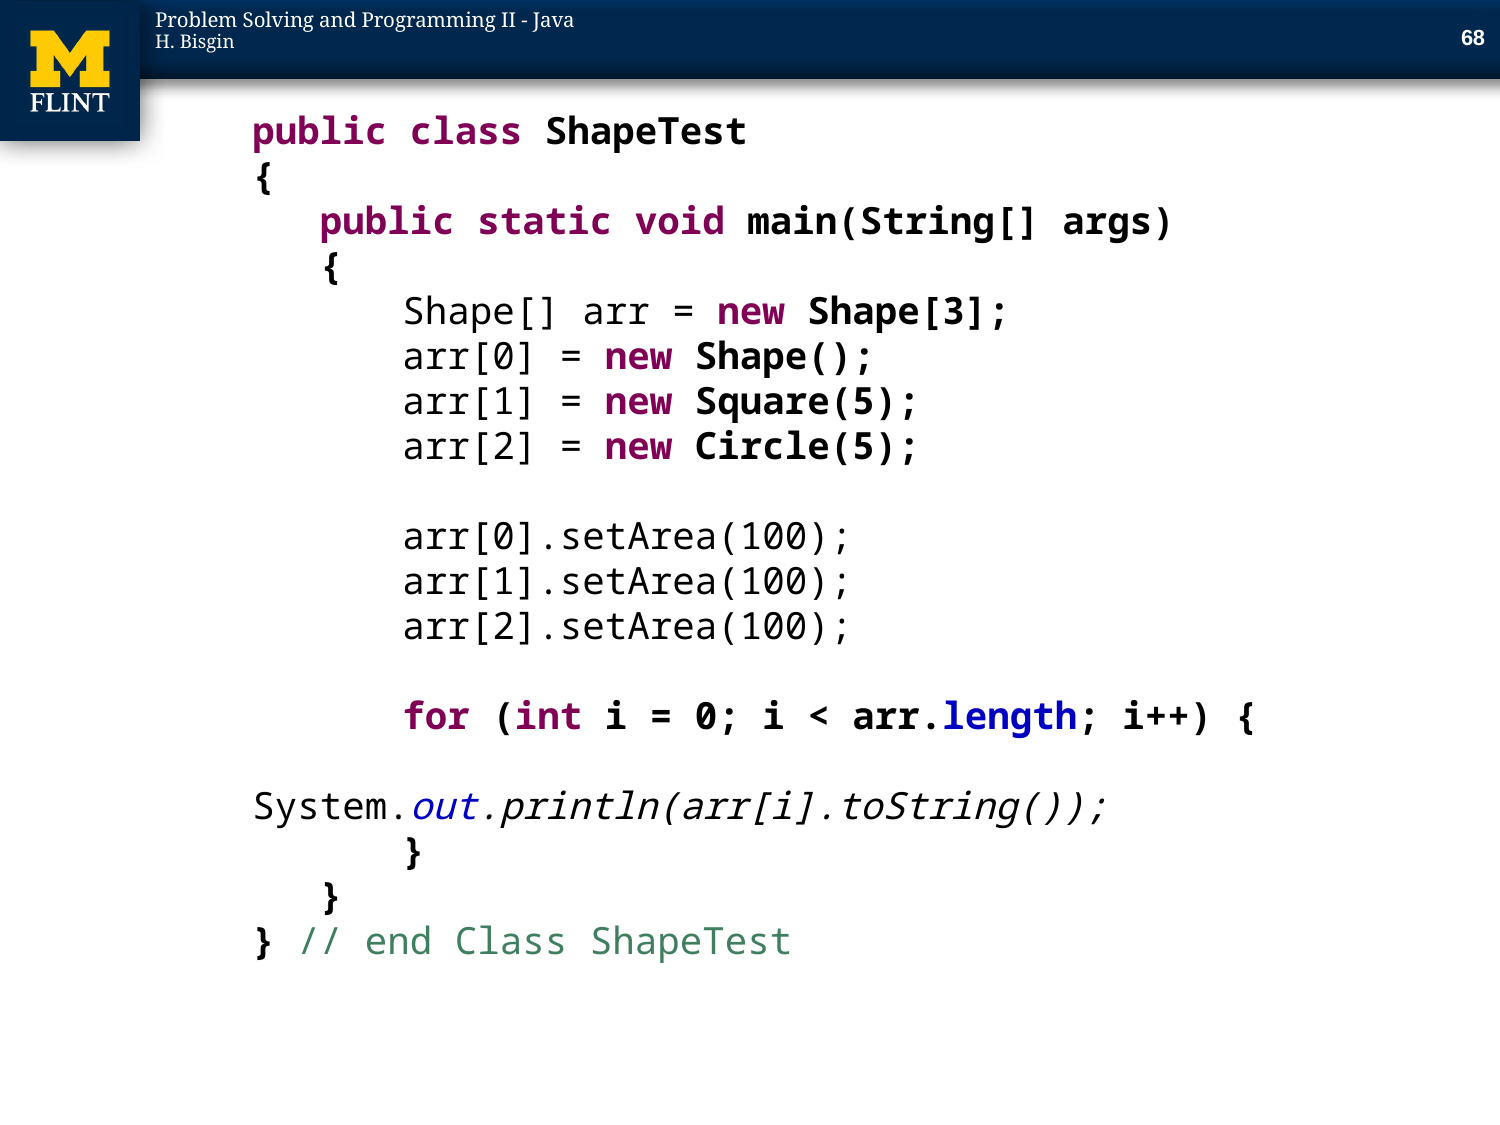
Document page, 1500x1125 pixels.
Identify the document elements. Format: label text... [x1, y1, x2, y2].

text_box public class ShapeTest { public static void main(String[] args) { Shape[] arr = new Shape[3]; arr[0] = new Shape(); arr[1] = new Square(5); arr[2] = new Circle(5); arr[0].setArea(100); arr[1].setArea(100); arr[2].setArea(100); for (int i = 0; i < arr.length; i++) { System.out.println(arr[i].toString()); } } } // end Class ShapeTest [237, 99, 1350, 970]
slide_number 68 [1149, 6, 1500, 67]
picture [0, 0, 1500, 1122]
